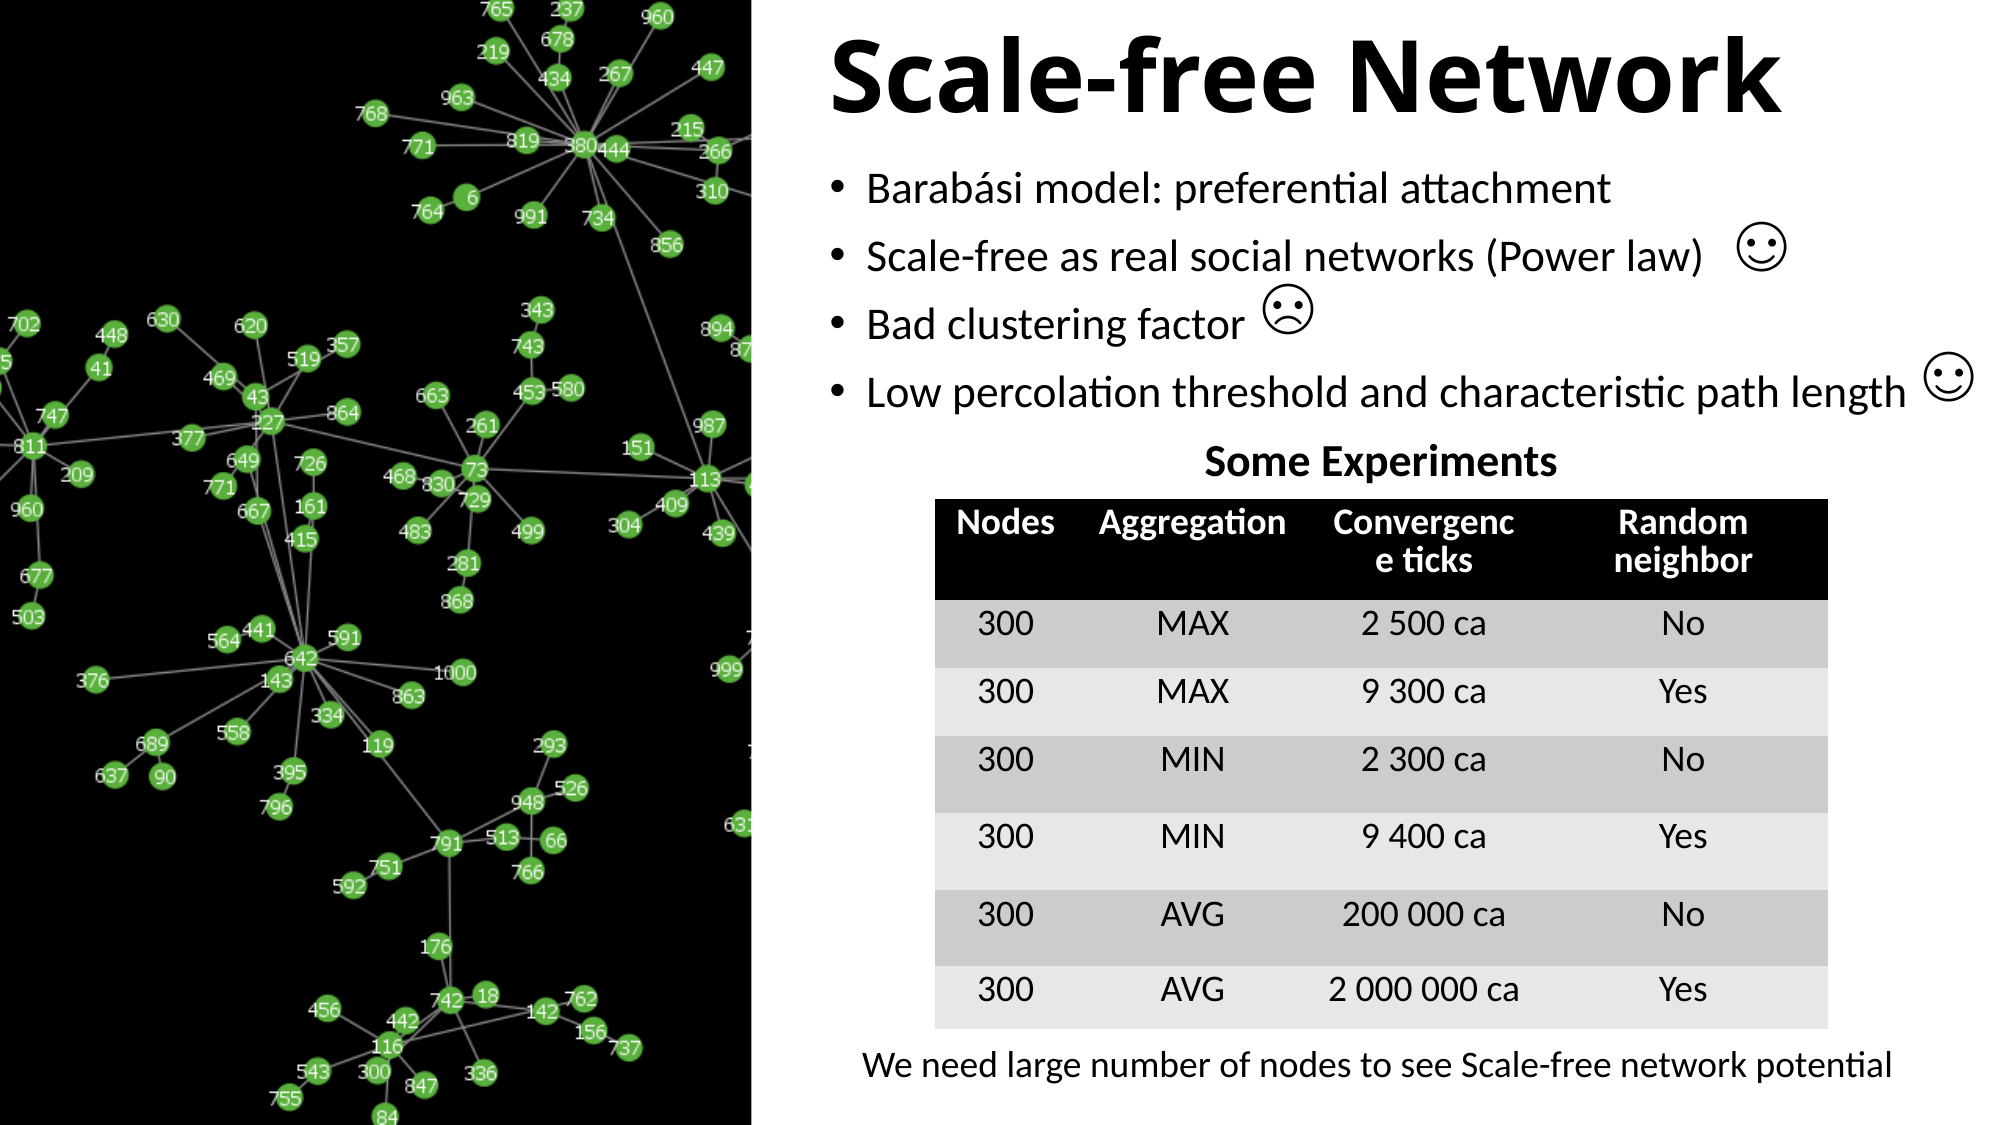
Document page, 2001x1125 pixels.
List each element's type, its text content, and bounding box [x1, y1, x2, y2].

table_header Random neighbor [1539, 499, 1828, 600]
table_cell 300 [935, 736, 1077, 813]
table_cell 2 500 ca [1309, 600, 1539, 668]
table_cell AVG [1077, 890, 1309, 966]
table_cell 9 300 ca [1309, 668, 1539, 736]
text_box Some Experiments [1189, 423, 1573, 549]
table_cell 300 [935, 813, 1077, 890]
table_cell MIN [1077, 813, 1309, 890]
table_cell MIN [1077, 736, 1309, 813]
table_cell 2 000 000 ca [1309, 966, 1539, 1029]
table_cell Yes [1539, 966, 1828, 1029]
table_cell 9 400 ca [1309, 813, 1539, 890]
table_cell 300 [935, 668, 1077, 736]
picture [1917, 345, 1980, 408]
text_box We need large number of nodes to see Scale-free network potential [847, 1032, 1918, 1093]
table_cell No [1539, 890, 1828, 966]
table_header Convergence ticks [1309, 549, 1539, 600]
table_cell 300 [935, 890, 1077, 966]
table_cell 2 300 ca [1309, 736, 1539, 813]
table_cell AVG [1077, 966, 1309, 1029]
list Barabási model: preferential attachment Scale-free as real social networks (Power law) Bad clustering factor Low percolation threshold and characteristic path length [814, 156, 1949, 429]
table_cell MAX [1077, 668, 1309, 736]
table_cell 300 [935, 966, 1077, 1029]
picture [1729, 215, 1793, 278]
table_cell 200 000 ca [1309, 890, 1539, 966]
table_header Nodes [935, 499, 1077, 600]
picture [1256, 277, 1320, 341]
picture [0, 0, 752, 1125]
table_header Aggregation [1077, 499, 1309, 600]
table_cell No [1539, 600, 1828, 668]
table_cell MAX [1077, 600, 1309, 668]
title Scale-free Network [814, 15, 1895, 144]
table_cell Yes [1539, 668, 1828, 736]
table_cell Yes [1539, 813, 1828, 890]
table_cell 300 [935, 600, 1077, 668]
table_cell No [1539, 736, 1828, 813]
